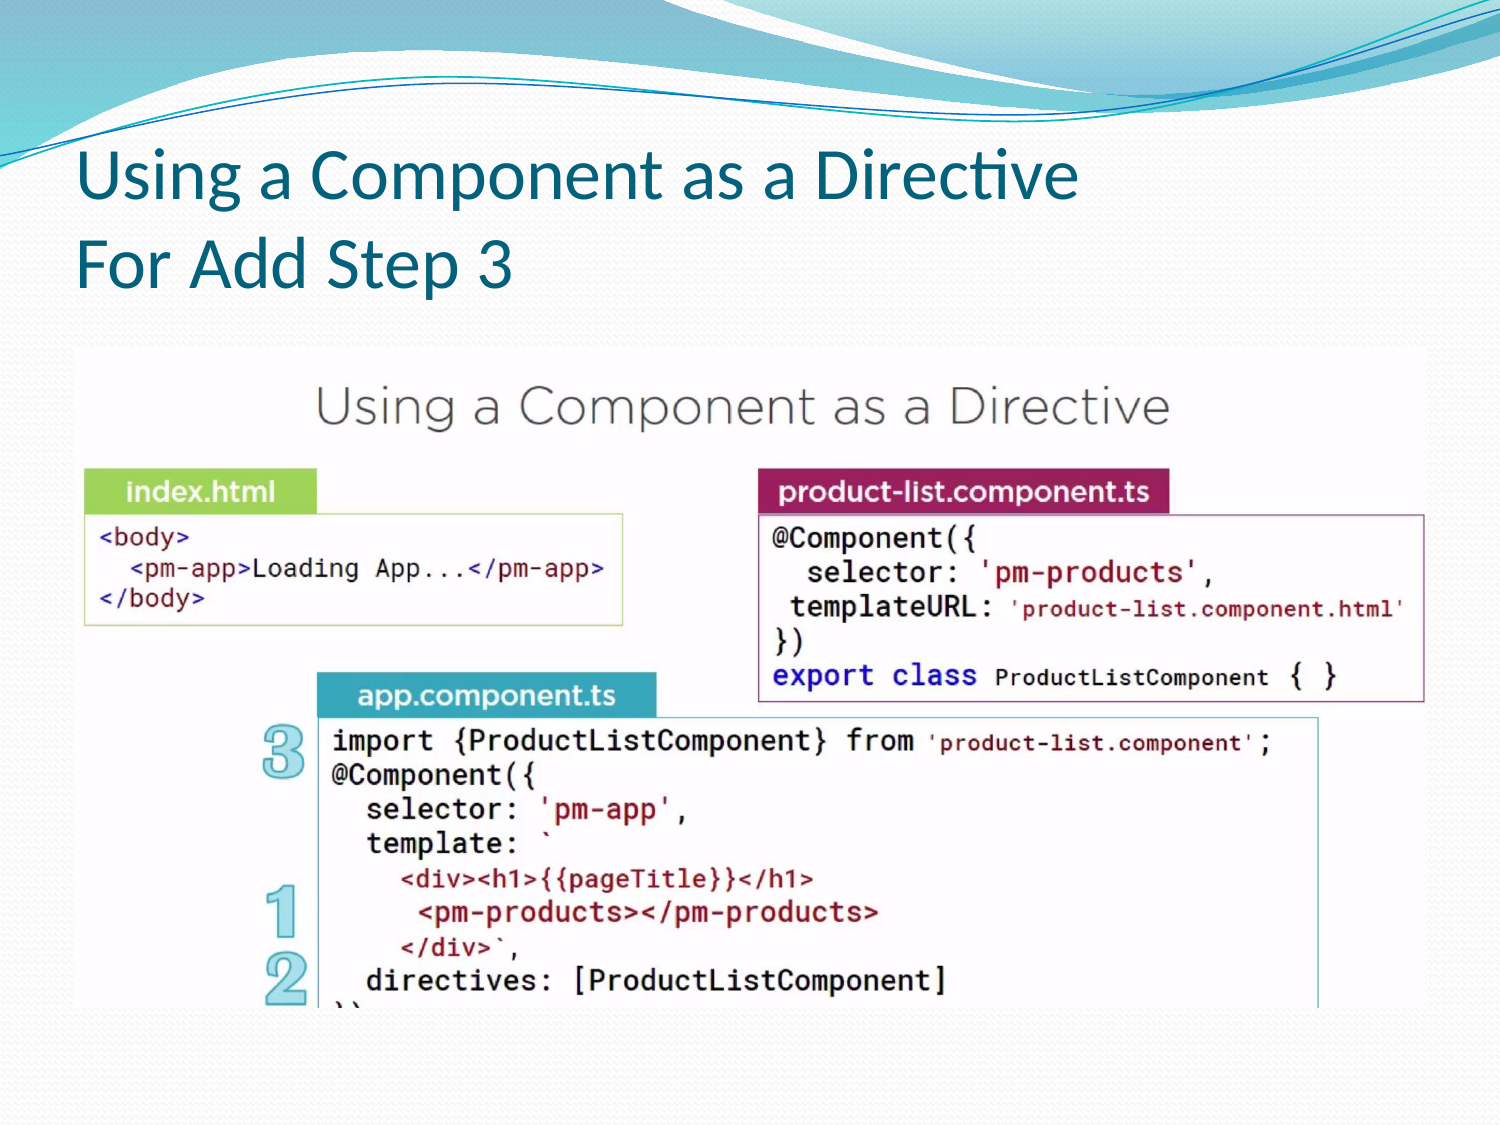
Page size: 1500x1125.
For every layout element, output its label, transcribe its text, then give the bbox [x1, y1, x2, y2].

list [74, 346, 1426, 1008]
title Using a Component as a Directive For Add Step 3 [75, 115, 1425, 303]
